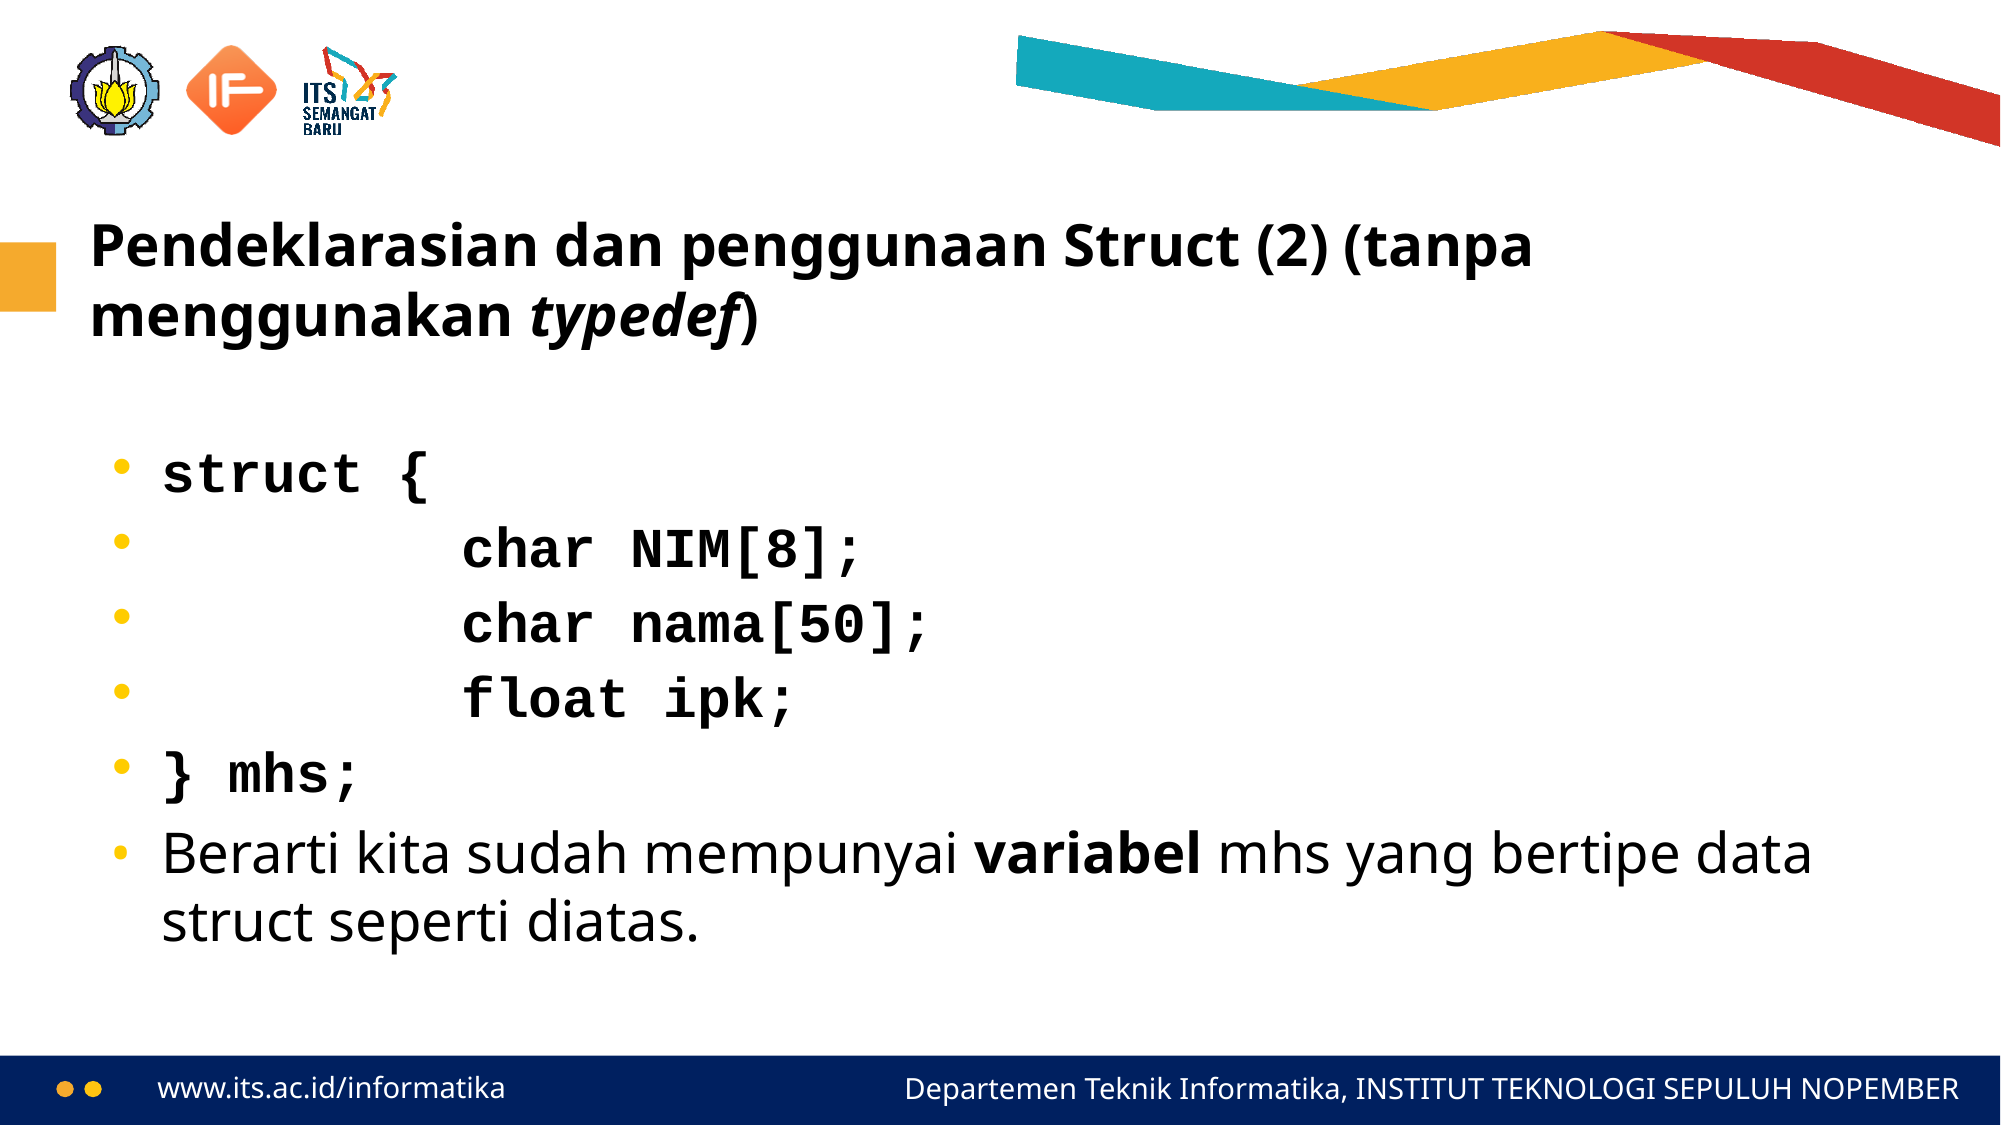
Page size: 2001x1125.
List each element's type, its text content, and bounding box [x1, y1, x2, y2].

picture [302, 45, 398, 135]
text_box struct { char NIM[8]; char nama[50]; float ipk; } mhs; Berarti kita sudah mempunyai variabel mhs yang bertipe data struct seperti diatas. [89, 346, 1896, 1036]
picture [968, 0, 2001, 296]
title Pendeklarasian dan penggunaan Struct (2) (tanpa menggunakan typedef) [74, 323, 1974, 455]
picture [186, 45, 277, 135]
picture [69, 45, 160, 136]
